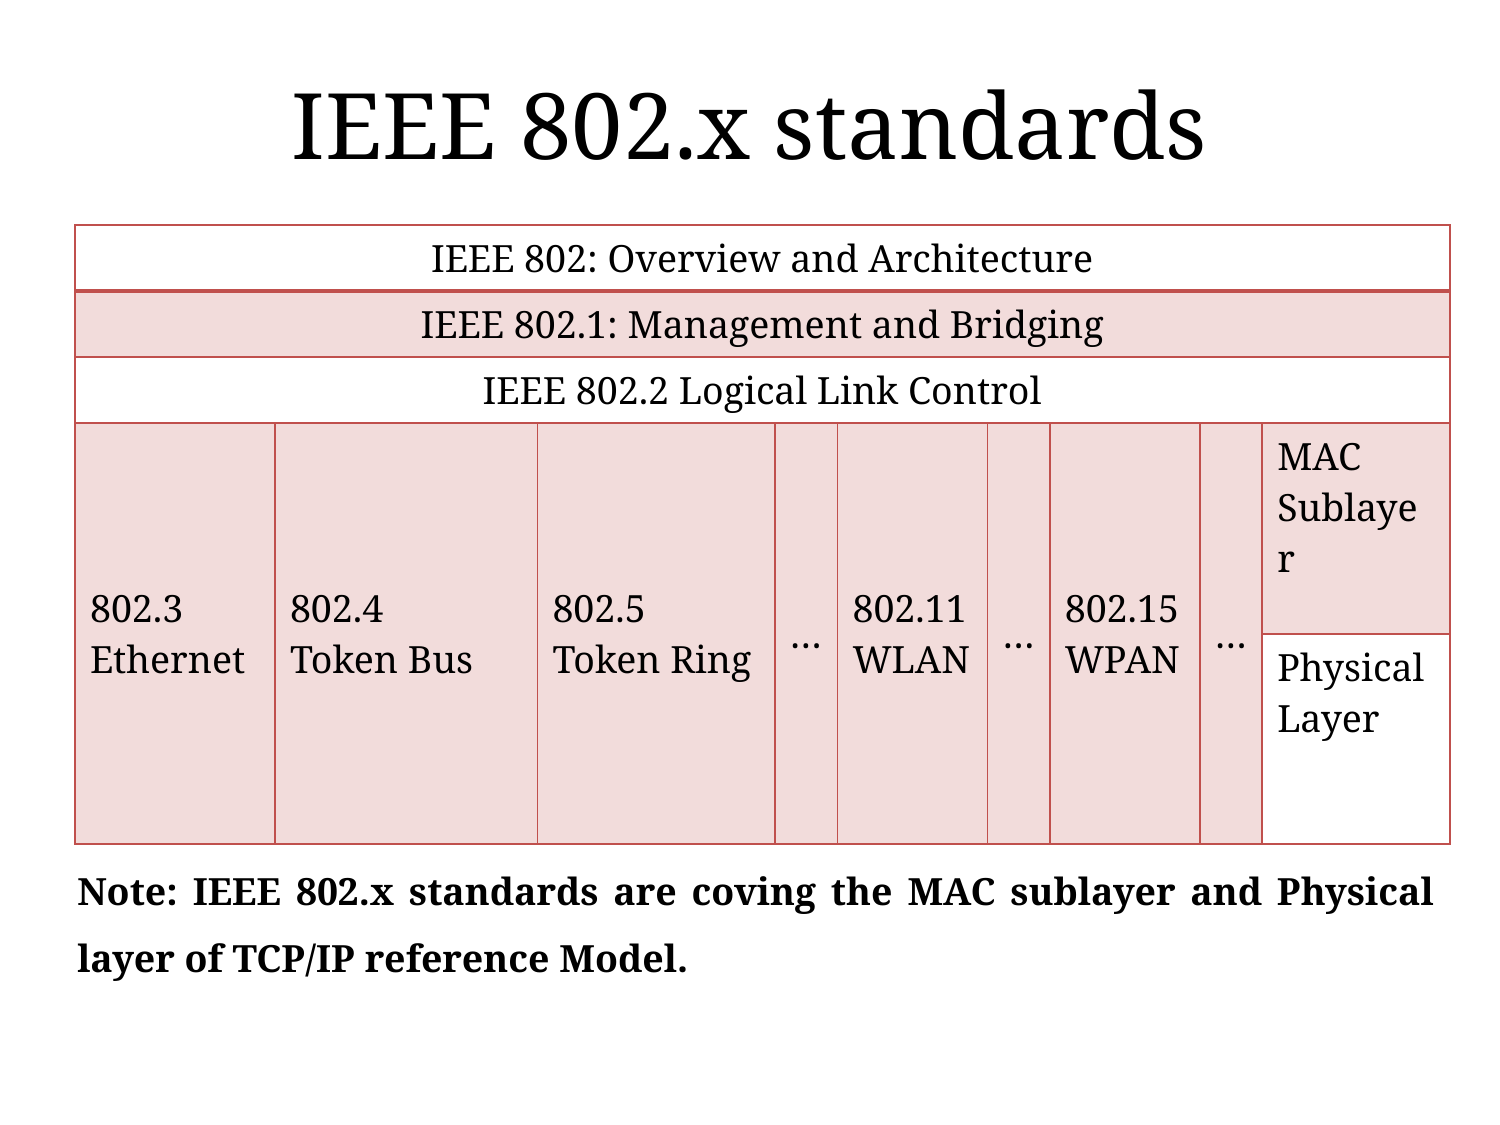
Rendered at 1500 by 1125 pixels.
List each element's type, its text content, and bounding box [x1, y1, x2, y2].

table_cell MAC Sublayer [1263, 424, 1449, 633]
title IEEE 802.x standards [75, 45, 1425, 200]
table_cell … [776, 424, 837, 838]
text_box Note: IEEE 802.x standards are coving the MAC sublayer and Physical layer of TCP/IP reference Model. [62, 838, 1450, 988]
table_cell 802.4 Token Bus [276, 424, 537, 838]
table_cell 802.3 Ethernet [76, 424, 274, 838]
table_cell 802.5 Token Ring [538, 424, 774, 838]
table_header IEEE 802: Overview and Architecture [76, 226, 1449, 289]
table_cell 802.15 WPAN [1051, 424, 1199, 838]
table_cell IEEE 802.1: Management and Bridging [76, 293, 1449, 356]
table_cell … [1201, 424, 1261, 838]
table_cell Physical Layer [1263, 635, 1449, 838]
table_cell … [988, 424, 1049, 838]
table_cell IEEE 802.2 Logical Link Control [76, 358, 1449, 422]
table_cell 802.11 WLAN [838, 424, 987, 838]
